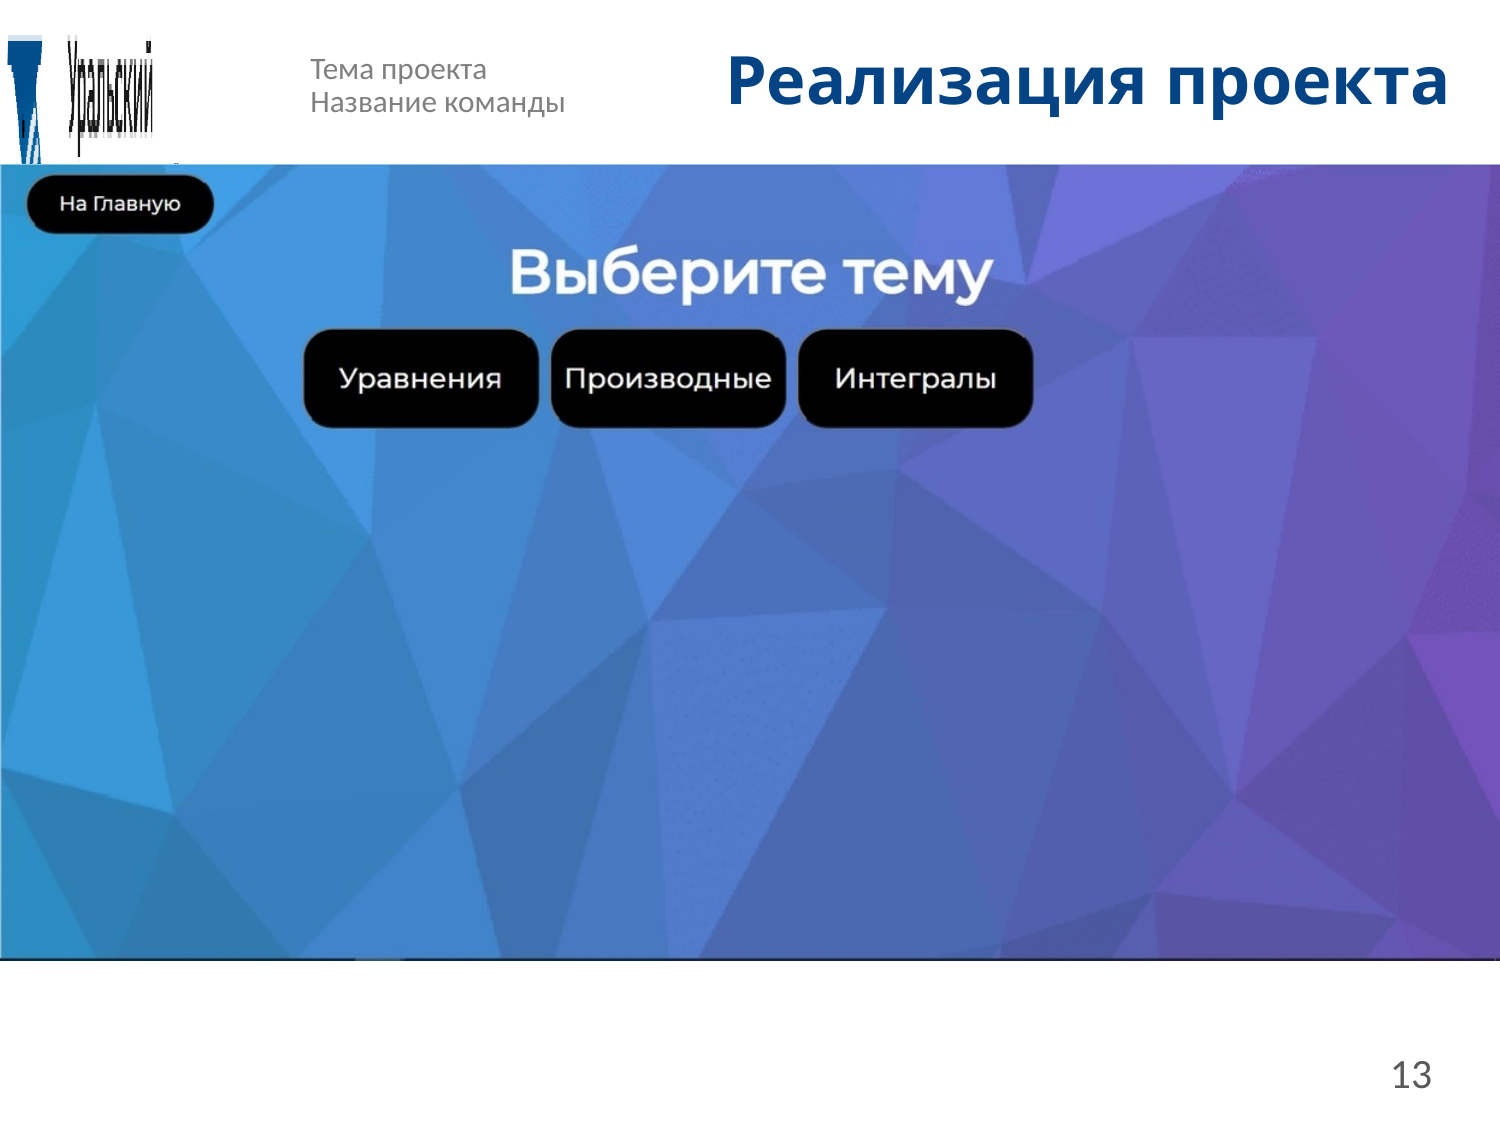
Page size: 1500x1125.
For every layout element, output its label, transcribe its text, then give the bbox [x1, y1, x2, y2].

picture [0, 0, 1500, 1125]
text_box Тема проекта Название команды [295, 44, 713, 132]
title Реализация проекта [295, 39, 1466, 127]
slide_number 13 [1109, 1041, 1448, 1102]
